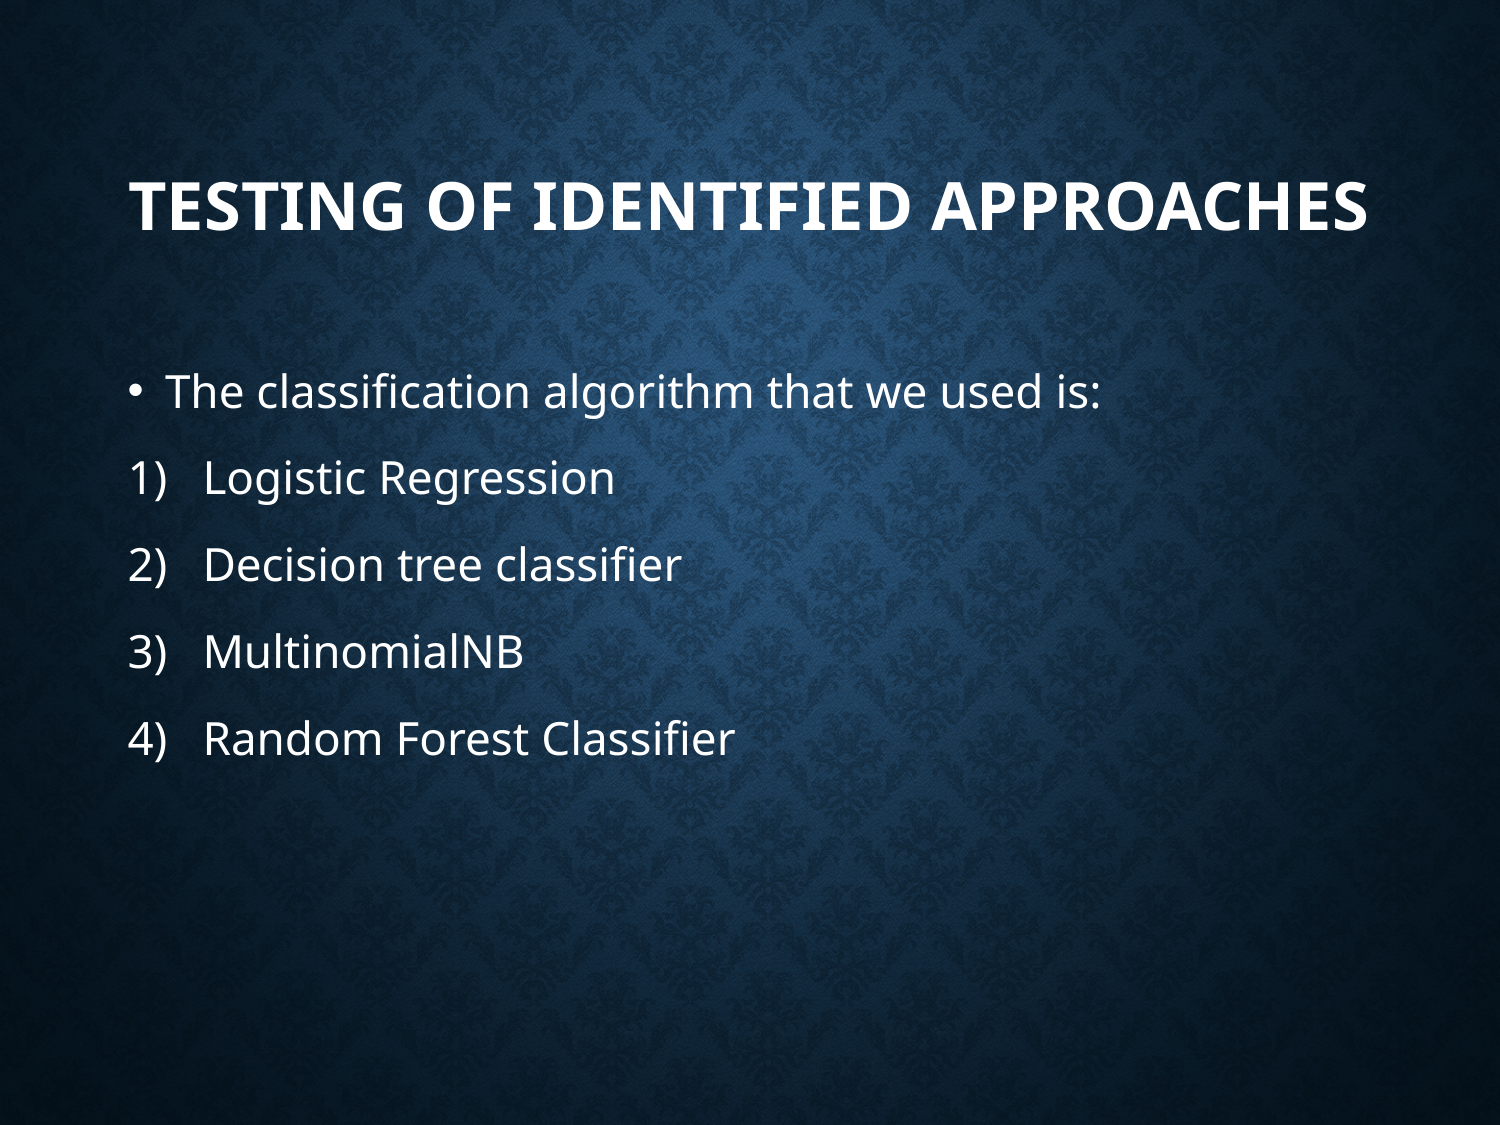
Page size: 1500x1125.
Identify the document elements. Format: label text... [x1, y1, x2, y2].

list The classification algorithm that we used is: Logistic Regression Decision tree classifier MultinomialNB Random Forest Classifier [112, 343, 1387, 950]
title Testing of identified approaches [112, 99, 1387, 318]
